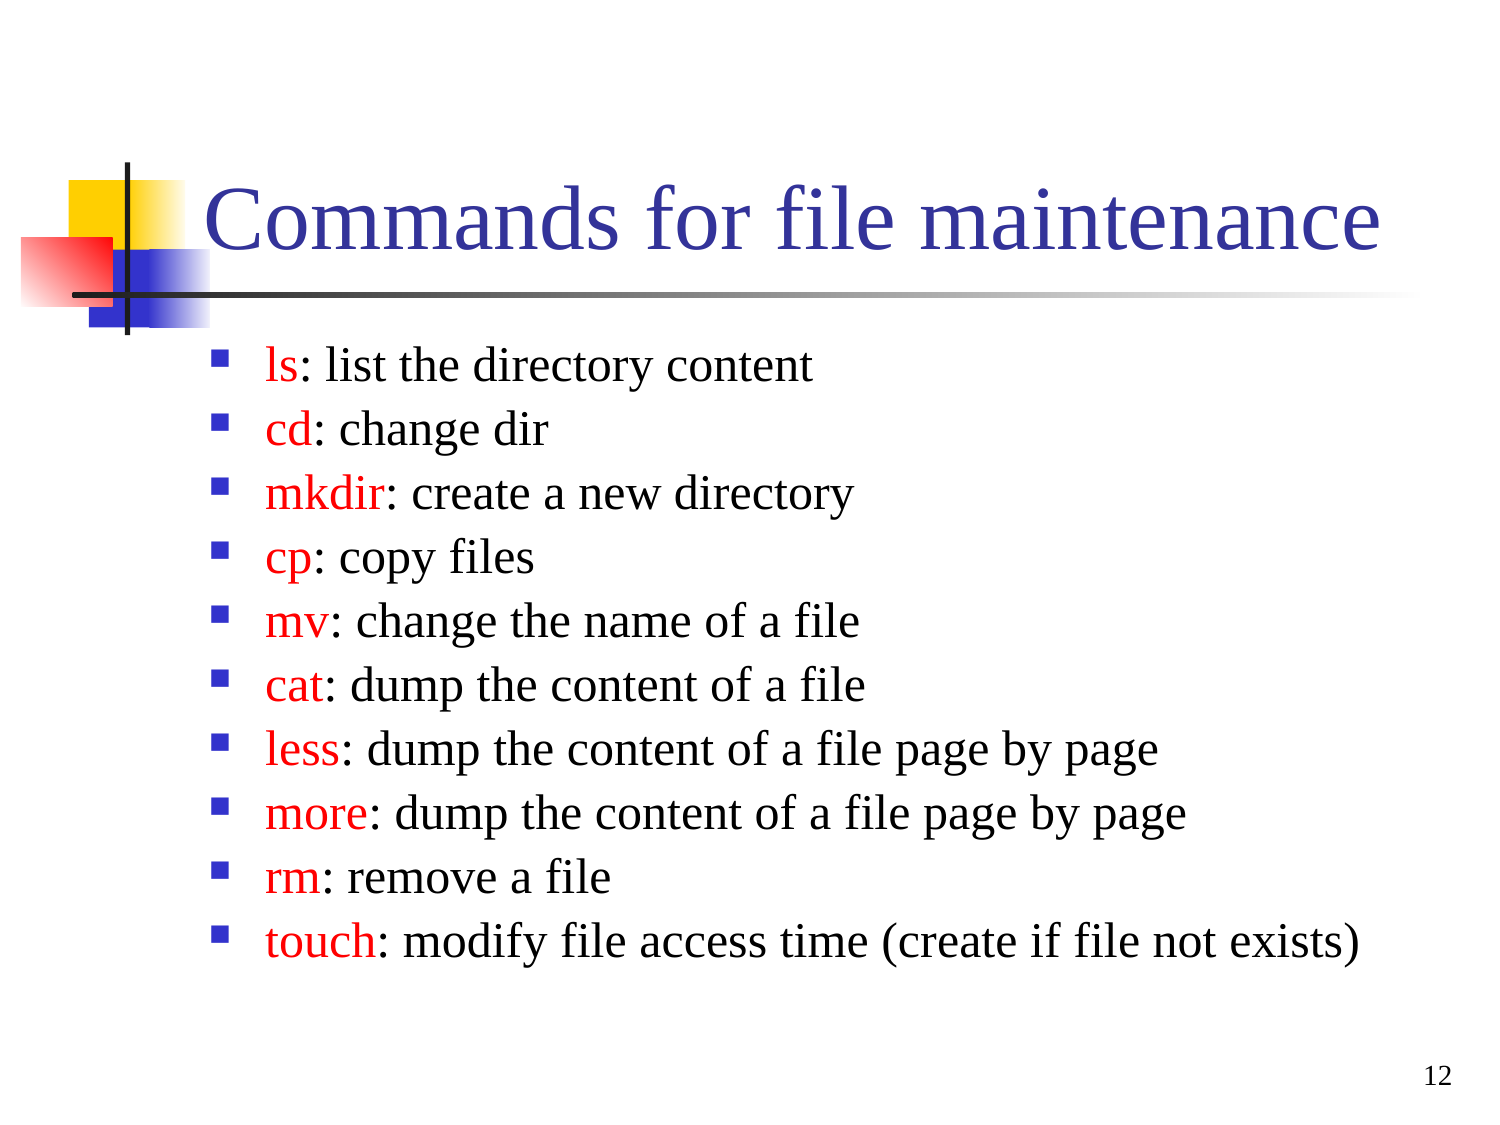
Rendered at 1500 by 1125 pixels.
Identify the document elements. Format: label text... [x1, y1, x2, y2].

title Commands for file maintenance [188, 35, 1468, 275]
slide_number 12 [1155, 1024, 1468, 1100]
list ls: list the directory content cd: change dir mkdir: create a new directory cp: copy files mv: change the name of a file cat: dump the content of a file less: dump the content of a file page by page more: dump the content of a file page by page rm: remove a file touch: modify file access time (create if file not exists) [193, 331, 1469, 1006]
